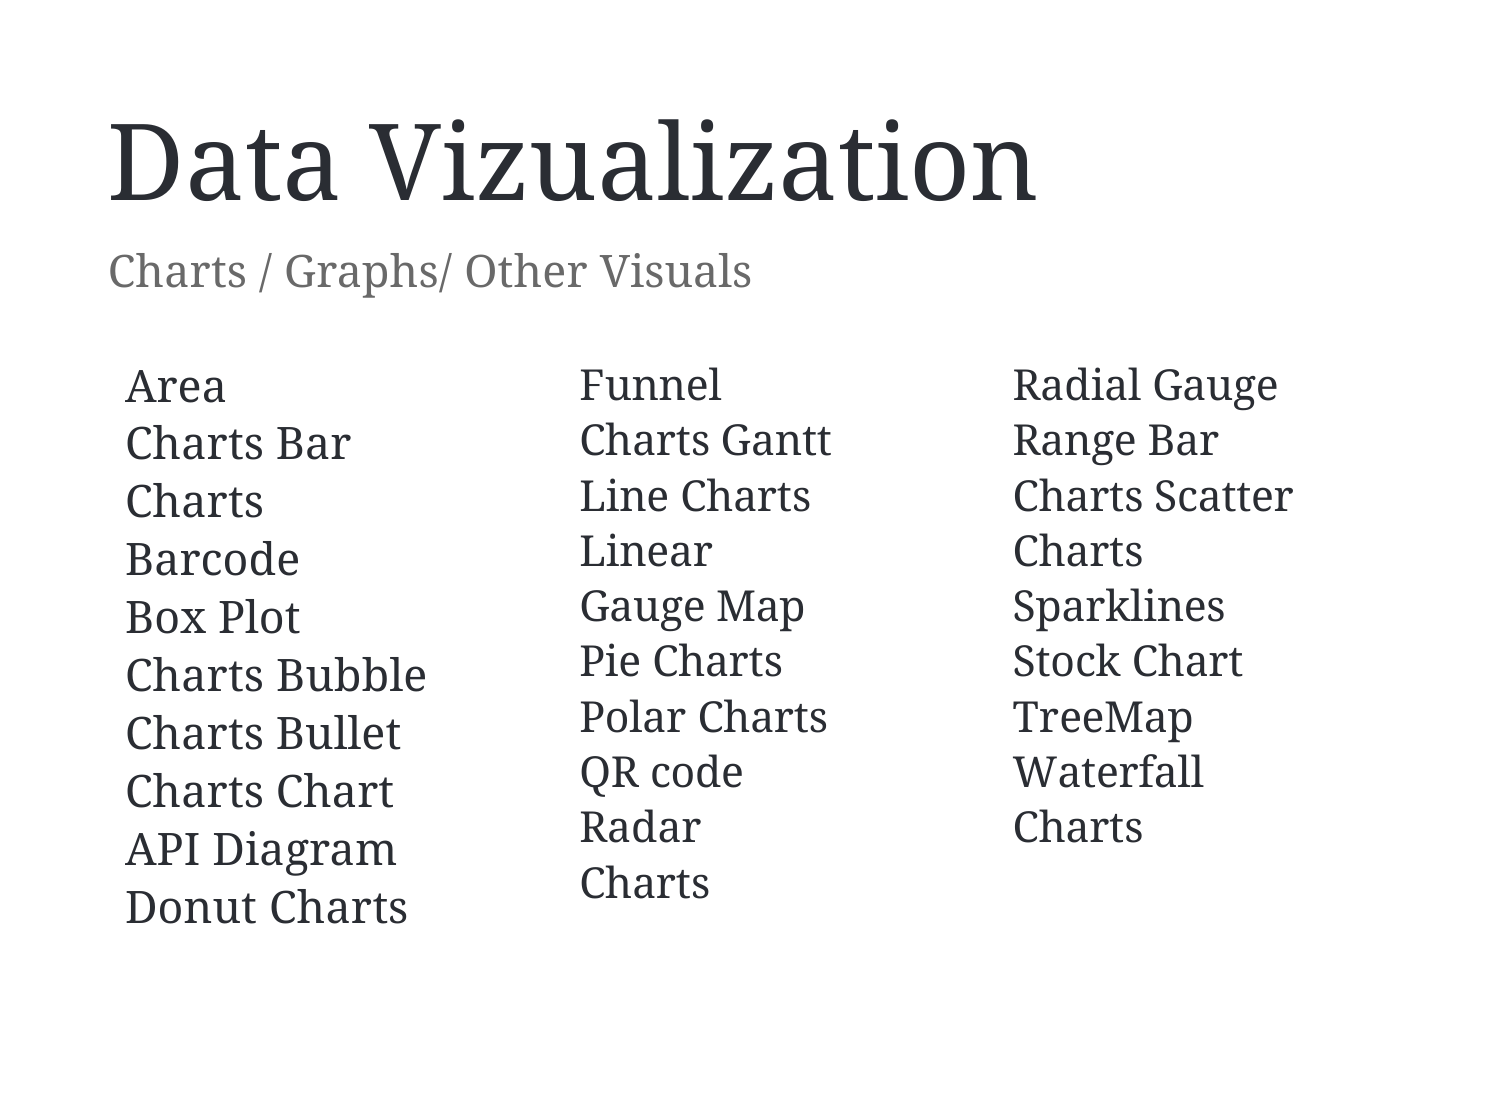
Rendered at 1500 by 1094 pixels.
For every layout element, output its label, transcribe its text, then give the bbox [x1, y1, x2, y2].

text_box Area Charts Bar Charts Barcode Box Plot Charts Bubble Charts Bullet Charts Chart API Diagram Donut Charts [122, 353, 440, 933]
title Data Vizualization Charts / Graphs/ Other Visuals [88, 94, 1412, 297]
text_box Funnel Charts Gantt Line Charts Linear Gauge Map Pie Charts Polar Charts QR code Radar Charts [577, 353, 850, 907]
text_box Radial Gauge Range Bar Charts Scatter Charts Sparklines Stock Chart TreeMap Waterfall Charts [1010, 353, 1345, 852]
